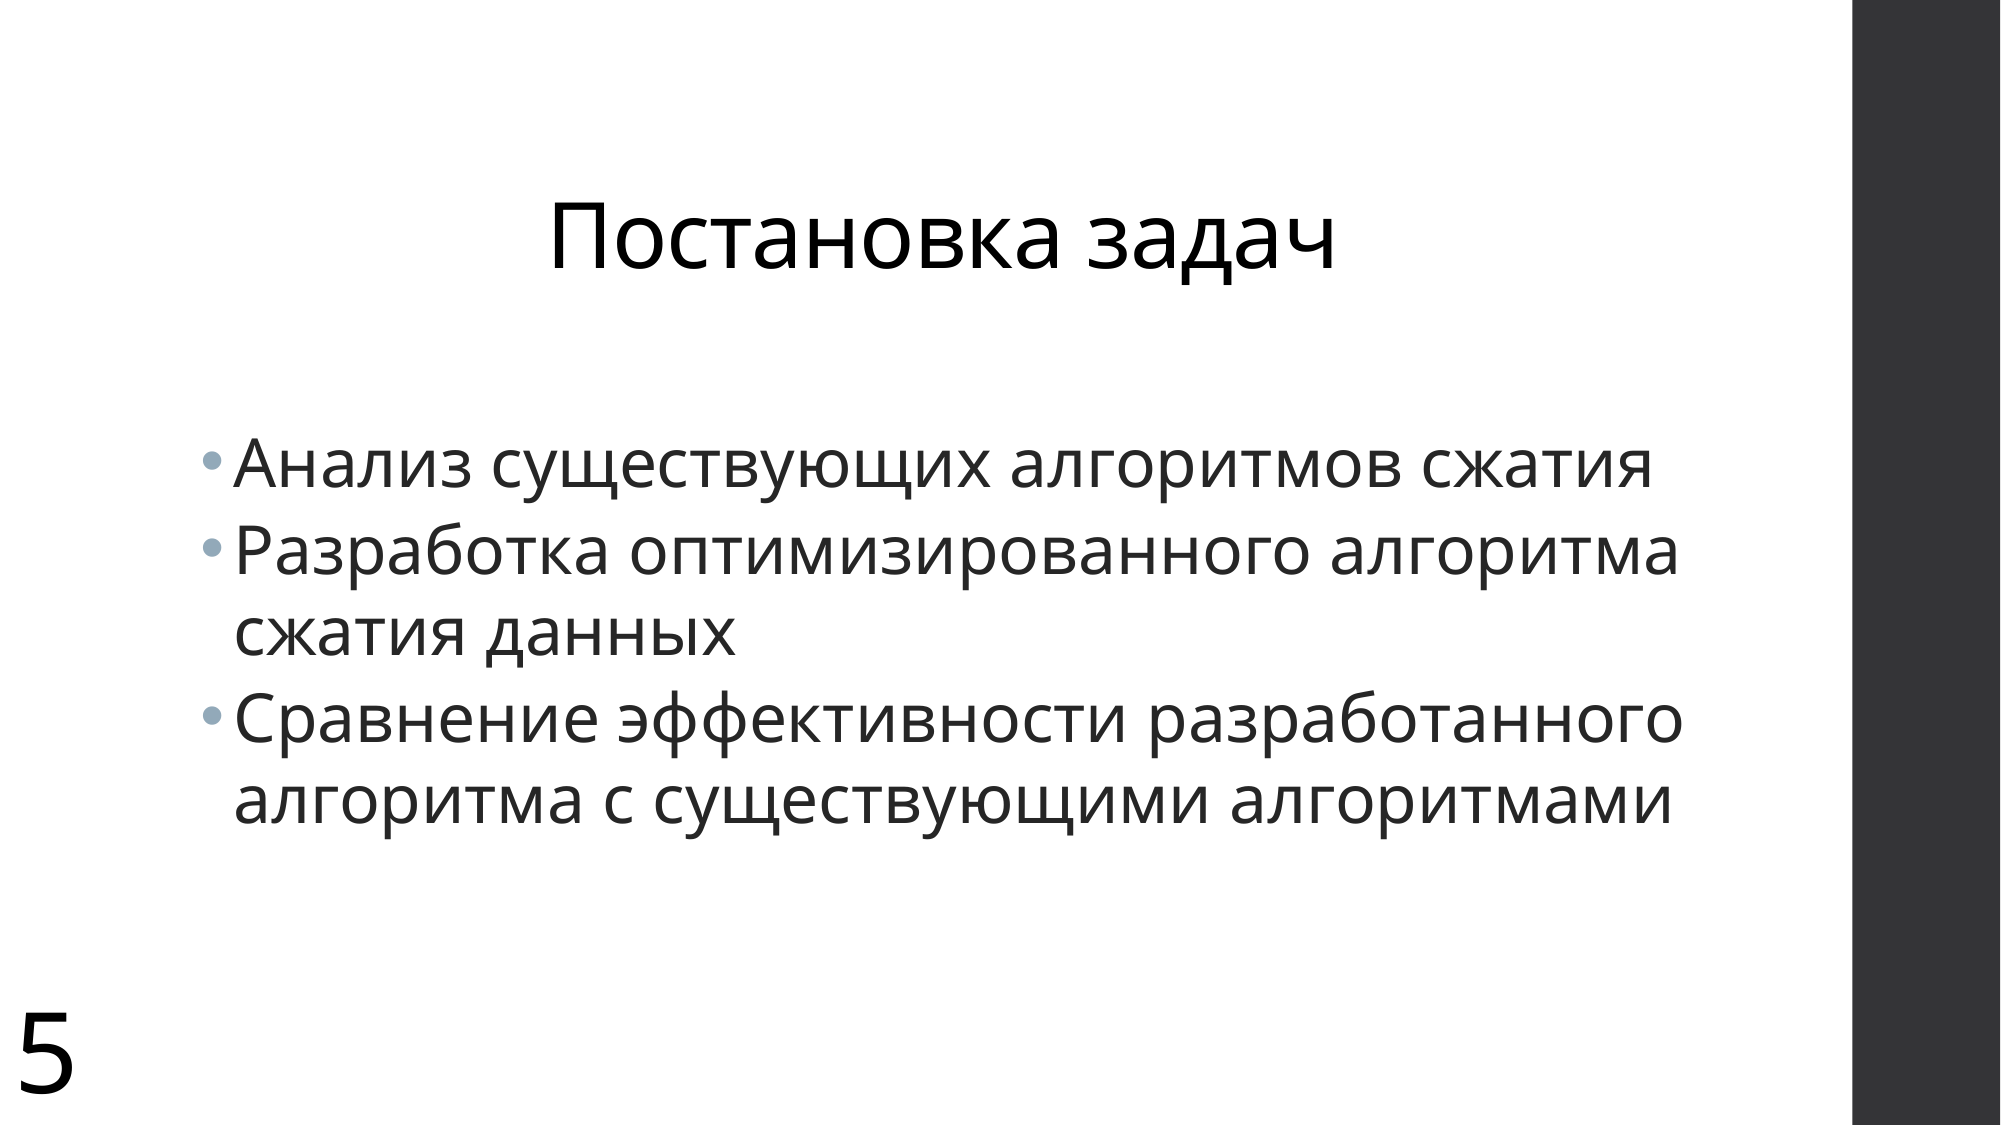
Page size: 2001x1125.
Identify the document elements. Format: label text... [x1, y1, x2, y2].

title Постановка задач [531, 100, 1469, 296]
text_box 5 [0, 973, 94, 1124]
text_box Анализ существующих алгоритмов сжатия Разработка оптимизированного алгоритма сжатия данных Сравнение эффективности разработанного алгоритма с существующими алгоритмами [185, 412, 1815, 956]
